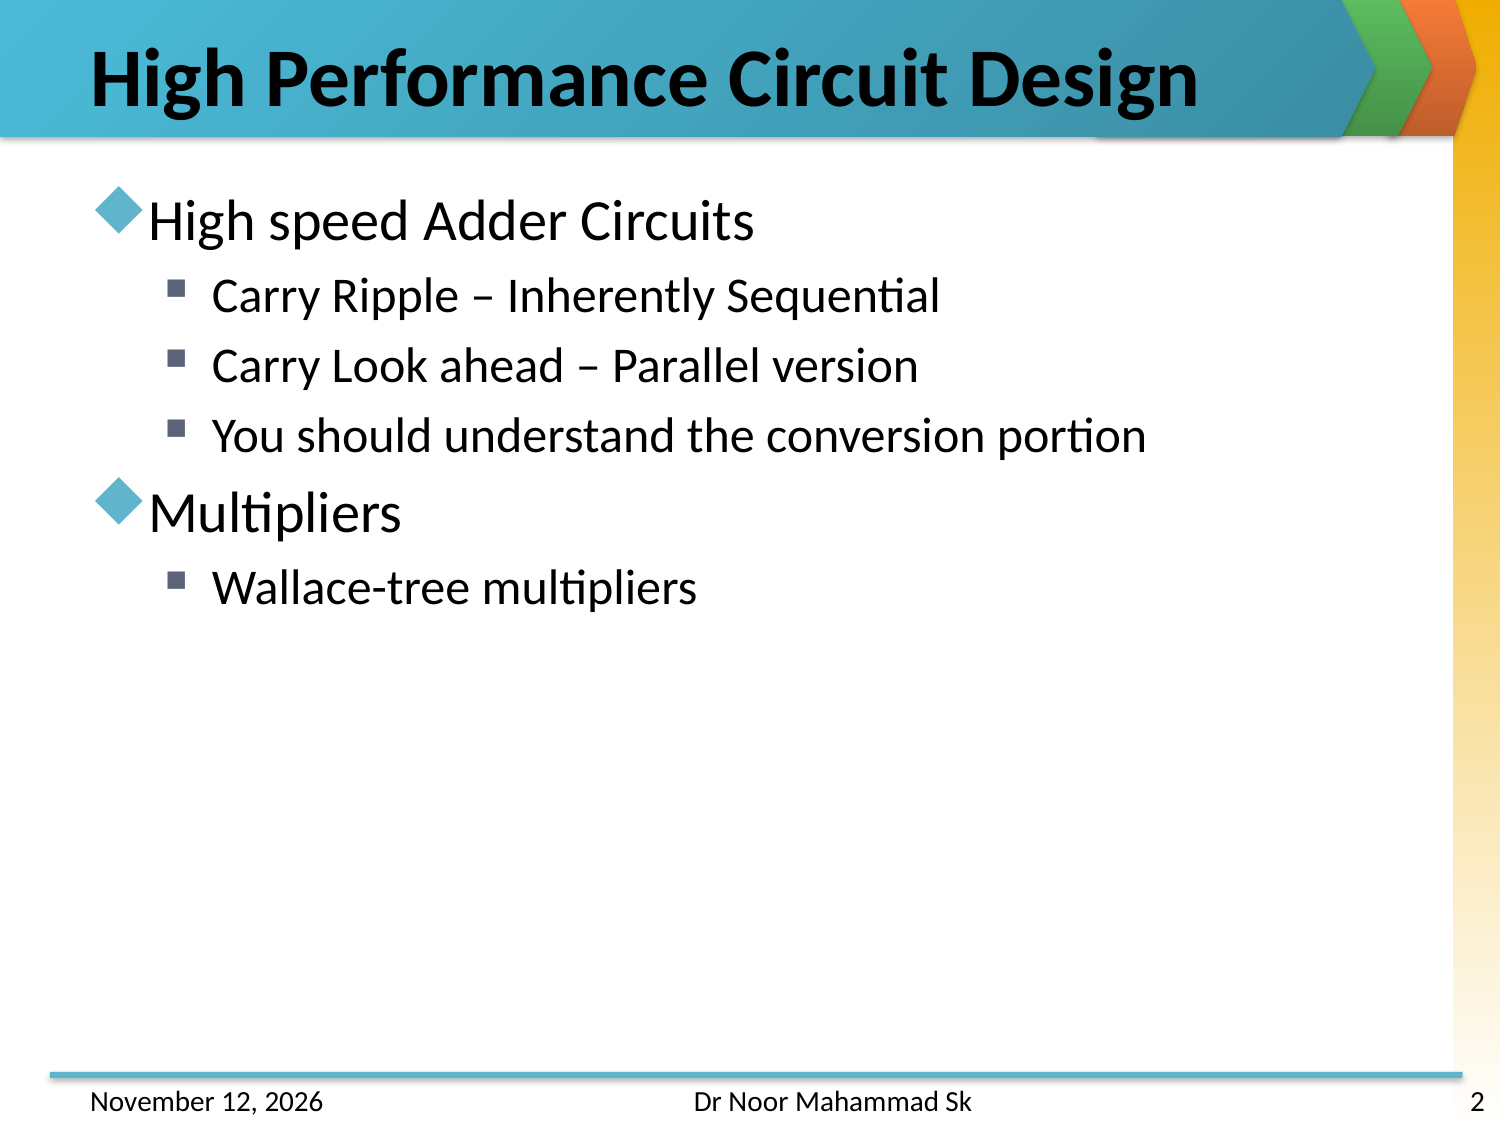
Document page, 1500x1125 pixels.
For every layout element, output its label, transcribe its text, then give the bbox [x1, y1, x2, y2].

list High speed Adder Circuits Carry Ripple – Inherently Sequential Carry Look ahead – Parallel version You should understand the conversion portion Multipliers Wallace-tree multipliers [74, 174, 1426, 1006]
footer Dr Noor Mahammad Sk [512, 1074, 988, 1113]
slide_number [74, 1074, 426, 1113]
slide_number 2 [1149, 1074, 1500, 1113]
title High Performance Circuit Design [74, 21, 1426, 126]
